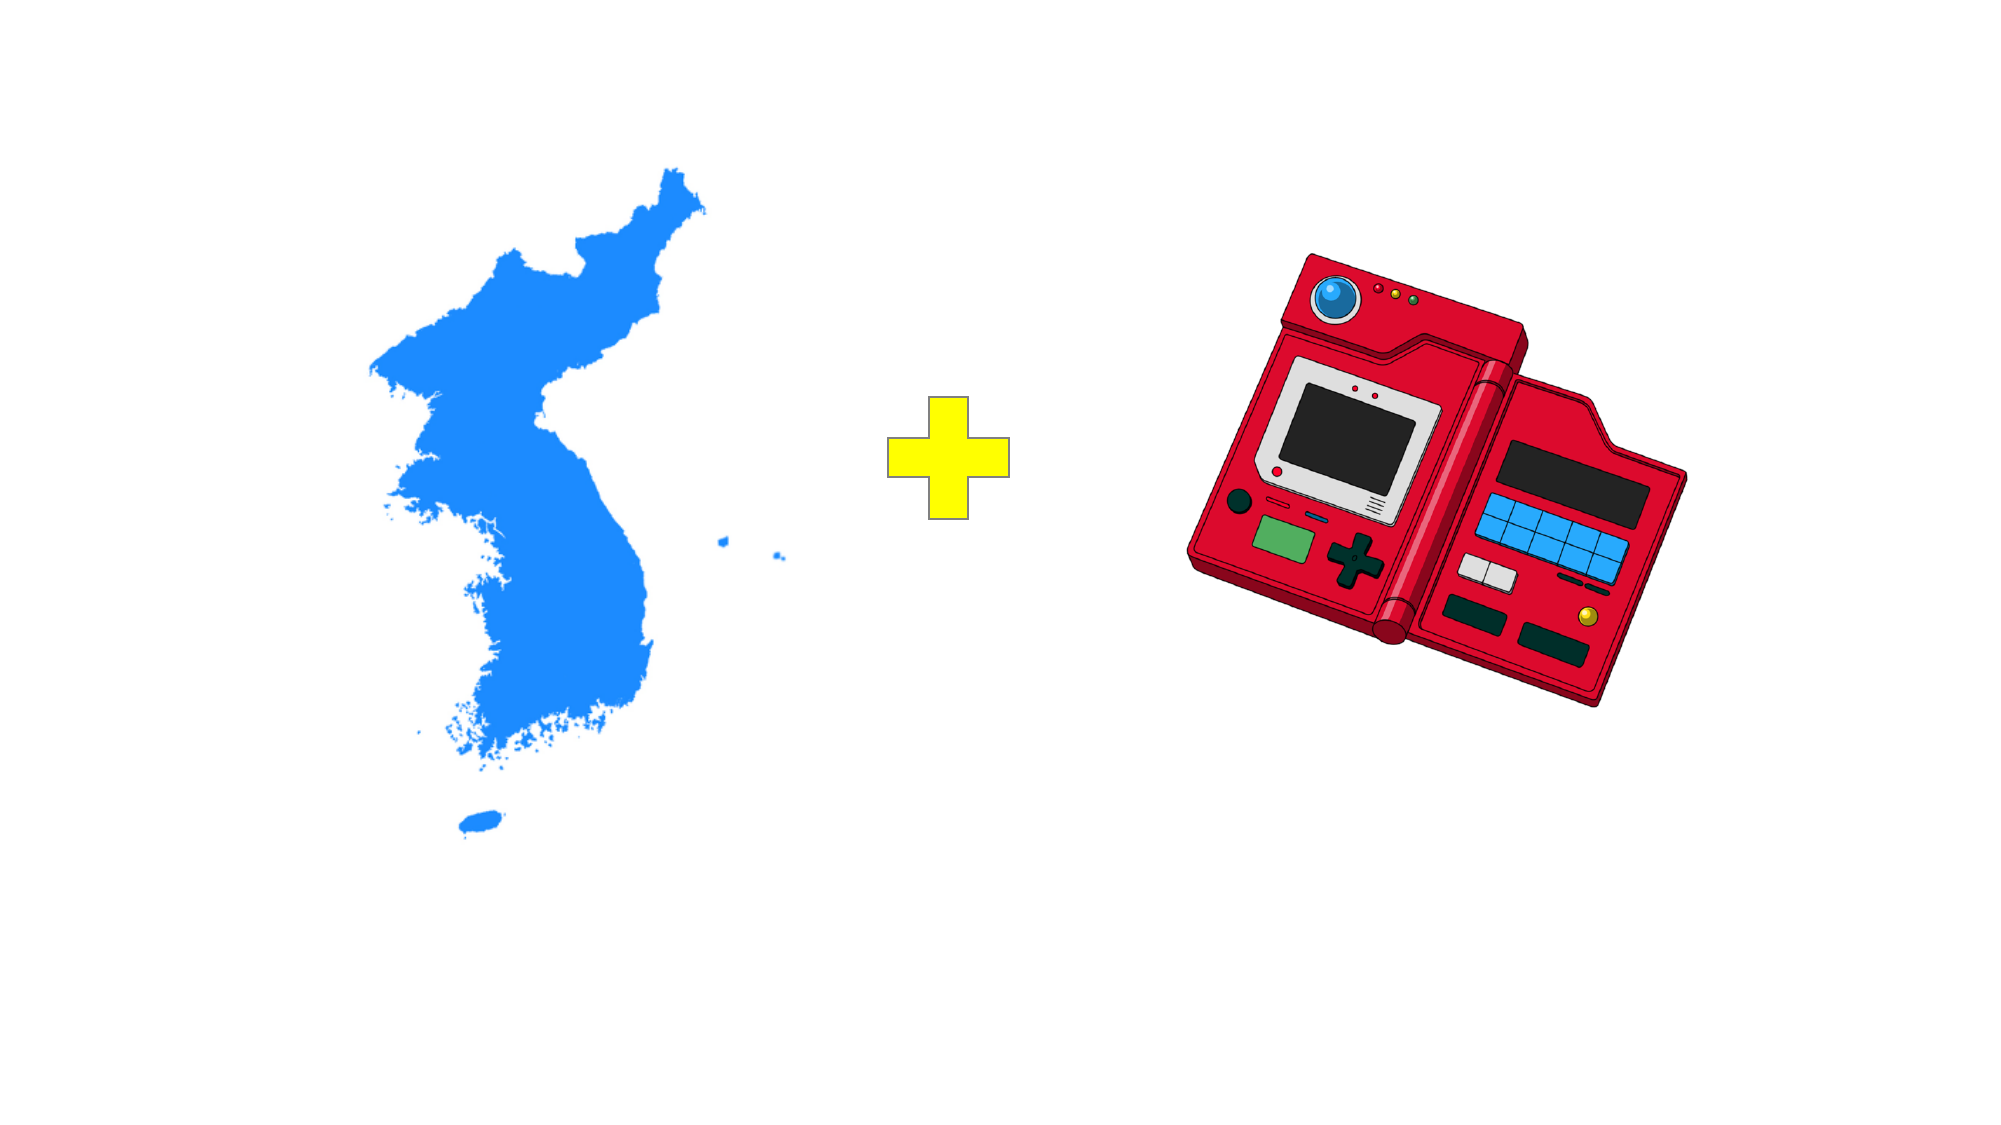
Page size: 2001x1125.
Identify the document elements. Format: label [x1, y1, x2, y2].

text_box [915, 396, 1010, 520]
picture [205, 144, 915, 854]
picture [1177, 253, 1688, 708]
